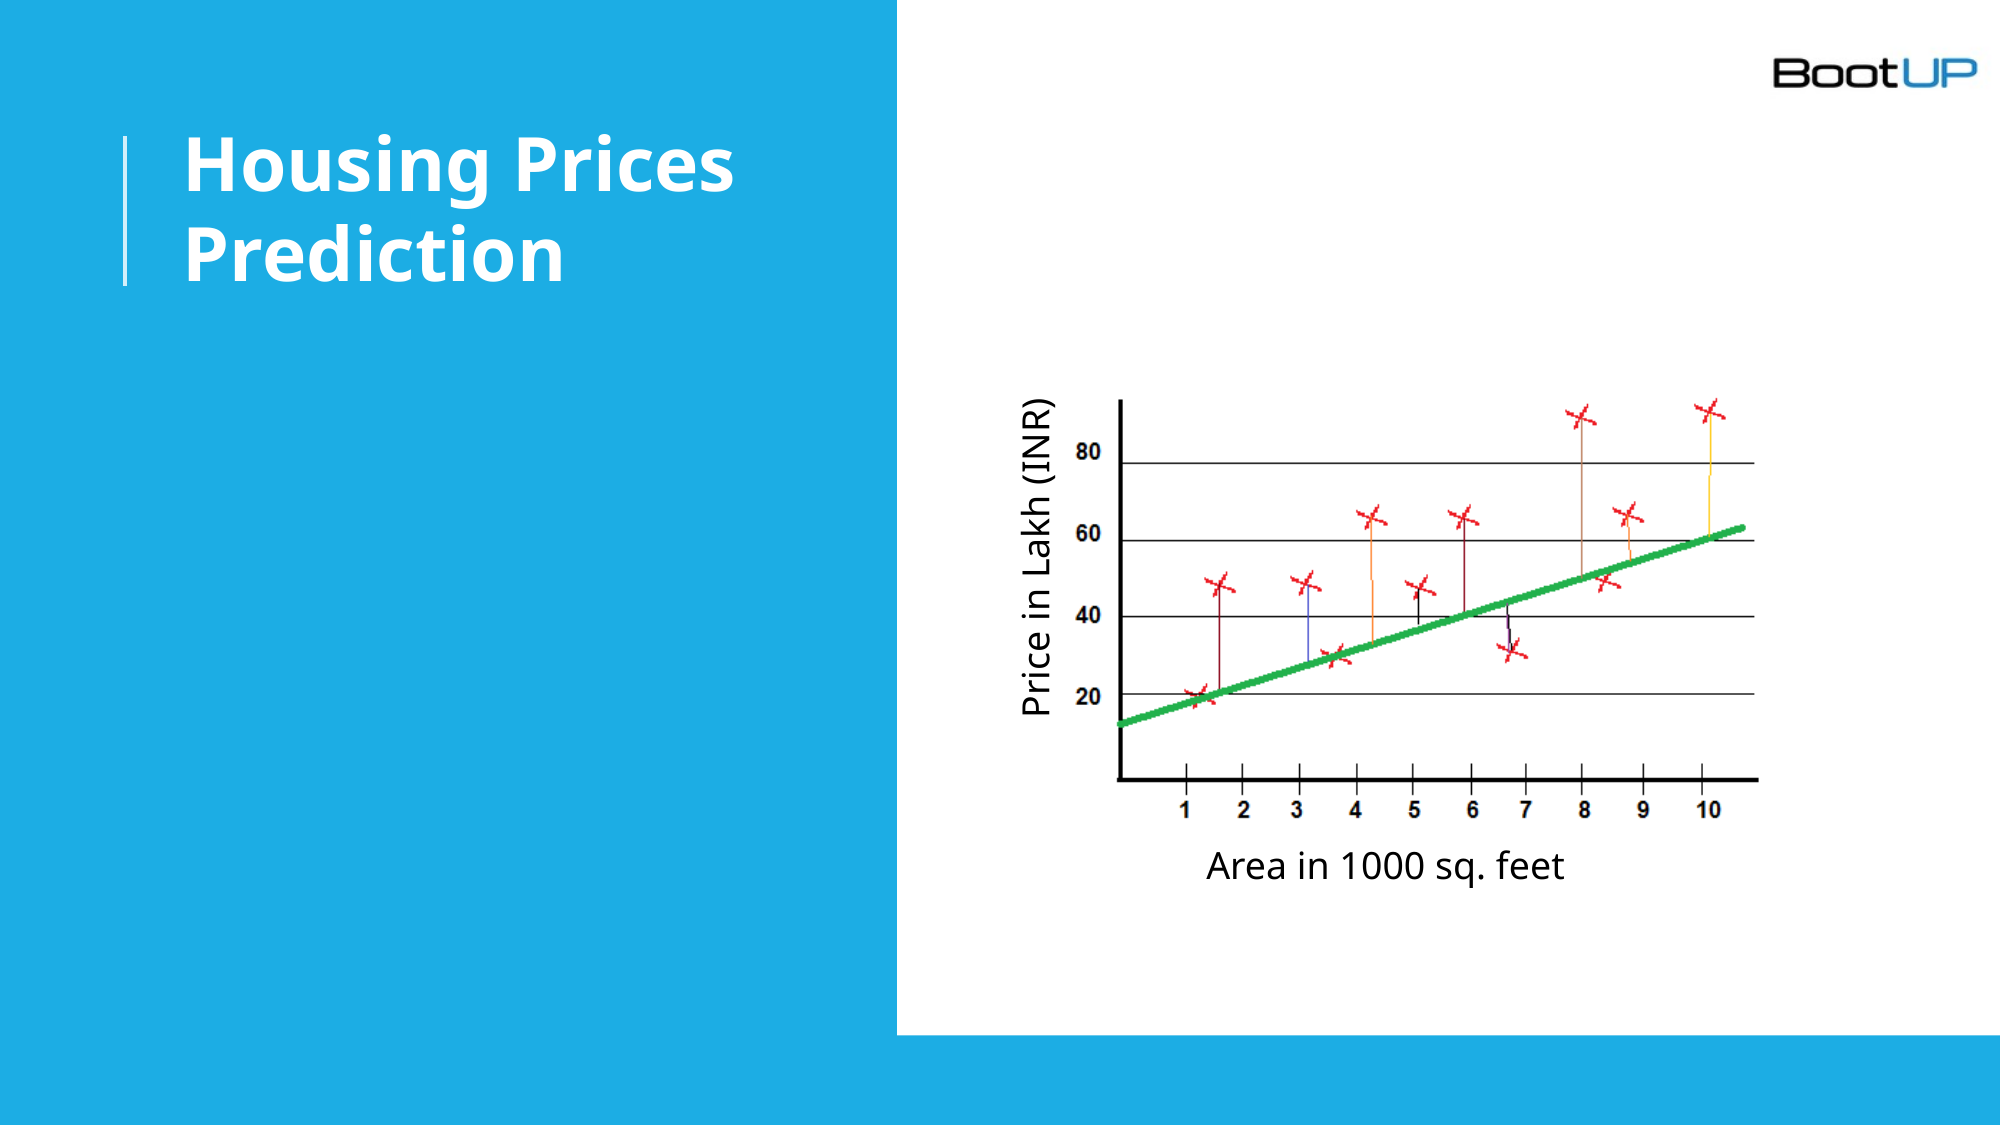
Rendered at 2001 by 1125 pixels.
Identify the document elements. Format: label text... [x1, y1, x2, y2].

picture [1040, 366, 1807, 868]
text_box Price in Lakh (INR) [1004, 378, 1034, 734]
text_box [0, 0, 898, 1125]
title Housing Prices Prediction [168, 83, 788, 330]
text_box Area in 1000 sq. feet [1191, 876, 1704, 895]
picture [1750, 39, 2000, 110]
